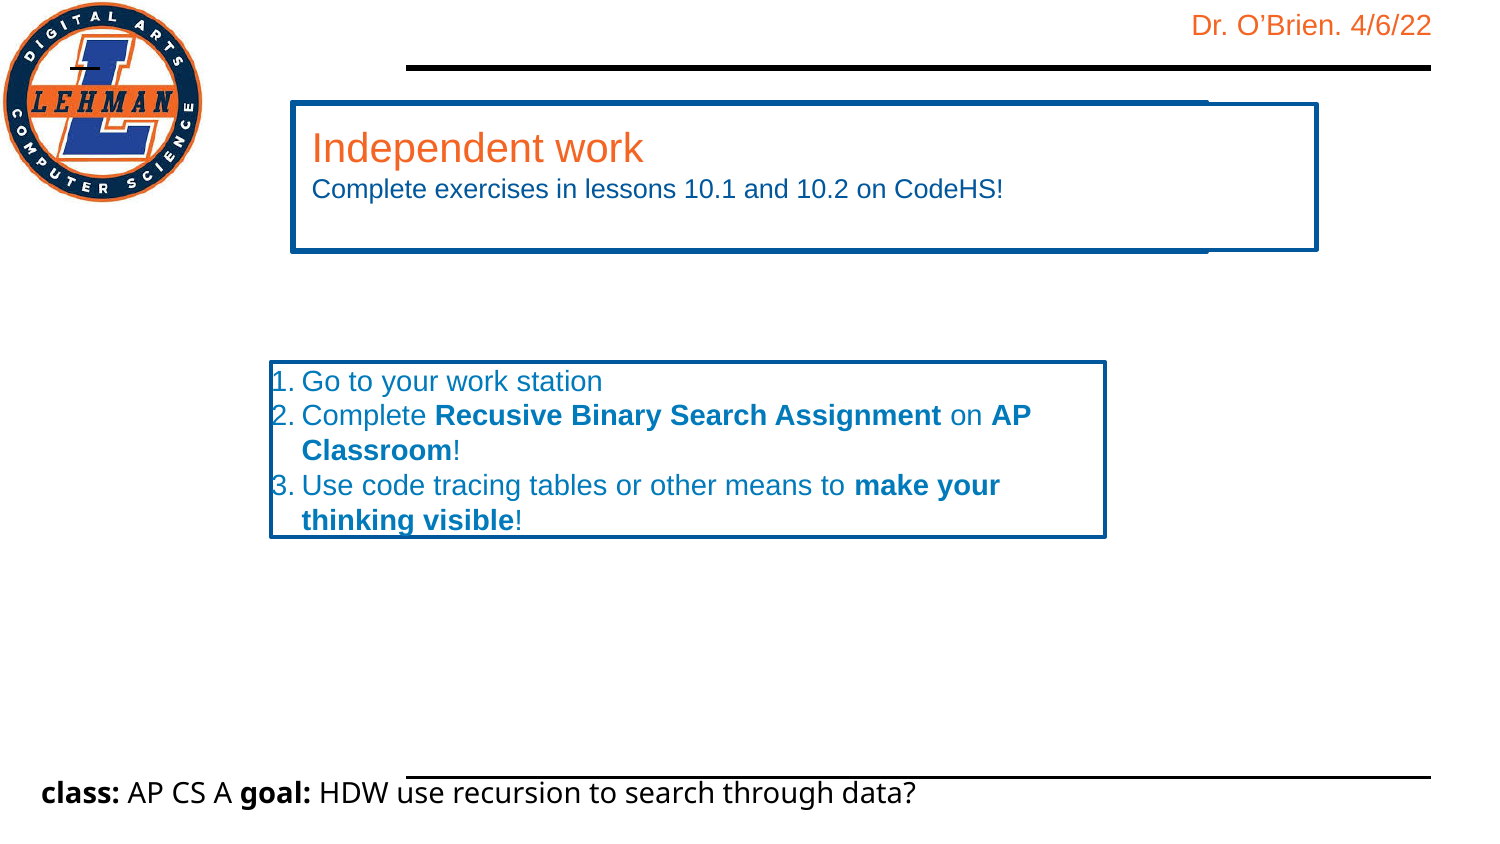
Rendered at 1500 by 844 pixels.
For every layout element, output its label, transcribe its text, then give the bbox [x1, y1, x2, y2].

text_box Go to your work station Complete Recusive Binary Search Assignment on AP Classroom! Use code tracing tables or other means to make your thinking visible! [270, 361, 1105, 537]
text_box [291, 101, 1317, 252]
picture [0, 0, 204, 204]
